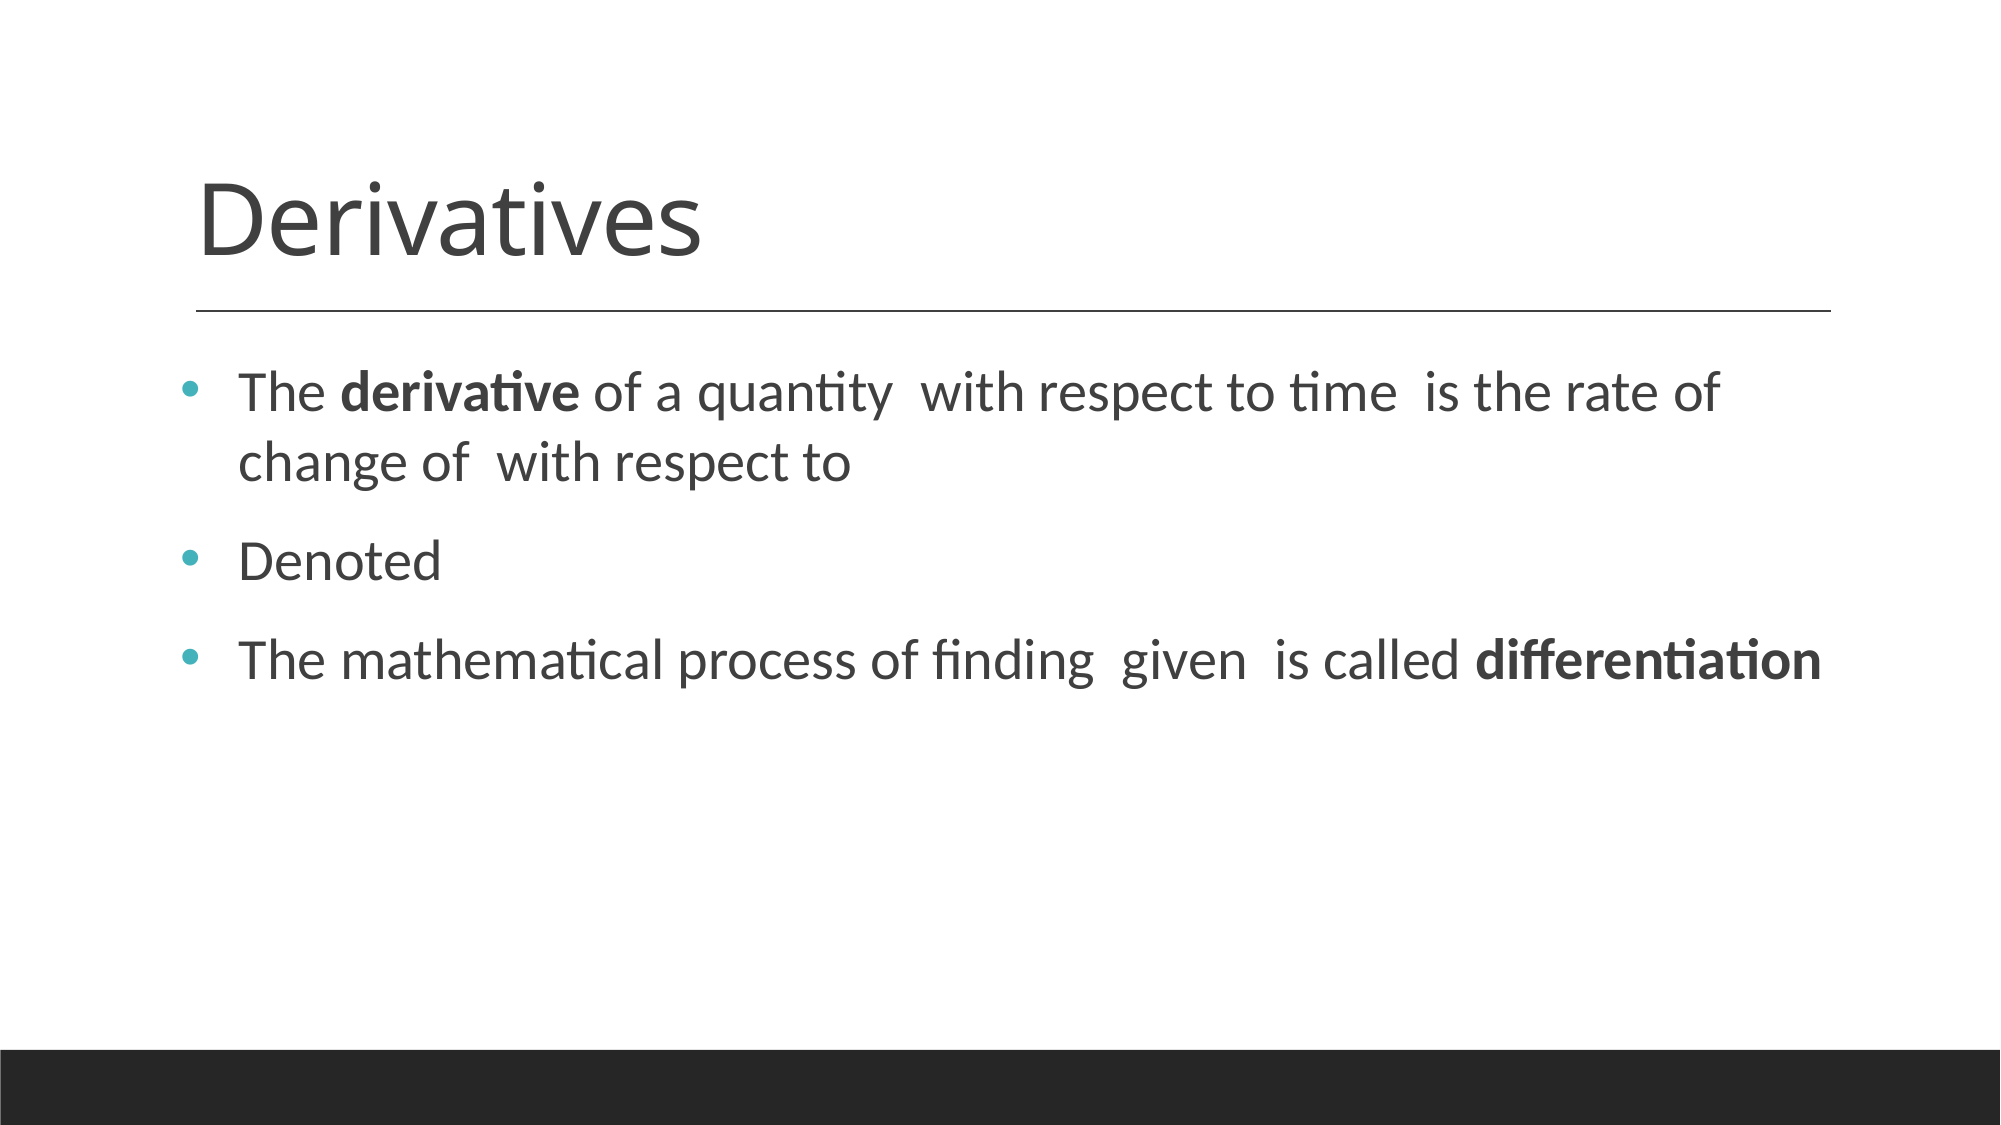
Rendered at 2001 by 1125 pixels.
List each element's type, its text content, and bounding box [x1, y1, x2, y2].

title Derivatives [180, 47, 1830, 285]
